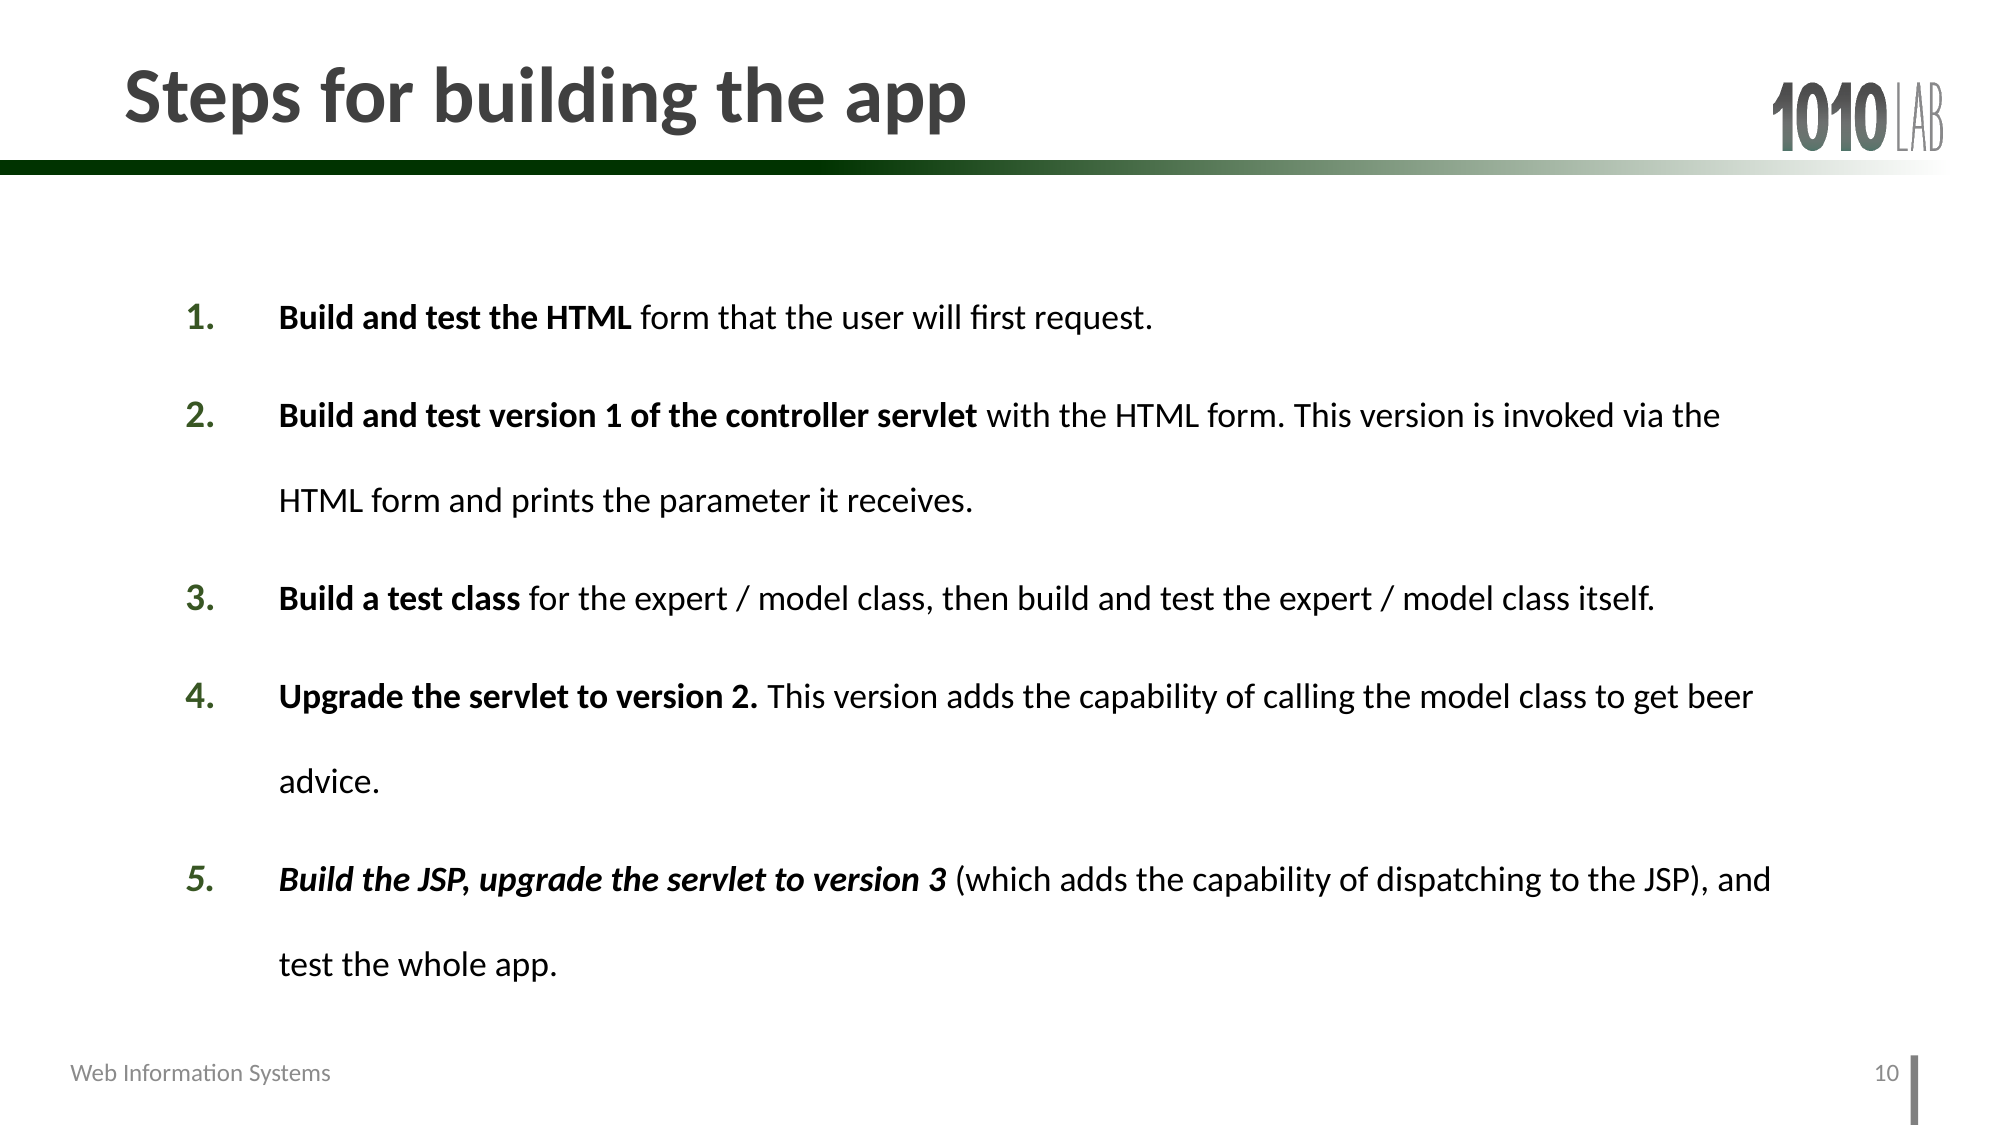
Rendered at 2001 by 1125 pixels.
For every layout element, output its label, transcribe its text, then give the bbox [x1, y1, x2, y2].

slide_number 10 [1838, 1041, 1915, 1101]
list Build and test the HTML form that the user will first request. Build and test version 1 of the controller servlet with the HTML form. This version is invoked via the HTML form and prints the parameter it receives. Build a test class for the expert / model class, then build and test the expert / model class itself. Upgrade the servlet to version 2. This version adds the capability of calling the model class to get beer advice. Build the JSP, upgrade the servlet to version 3 (which adds the capability of dispatching to the JSP), and test the whole app. [170, 188, 1830, 1003]
slide_number Web Information Systems [55, 1041, 506, 1101]
title Steps for building the app [109, 25, 1676, 168]
